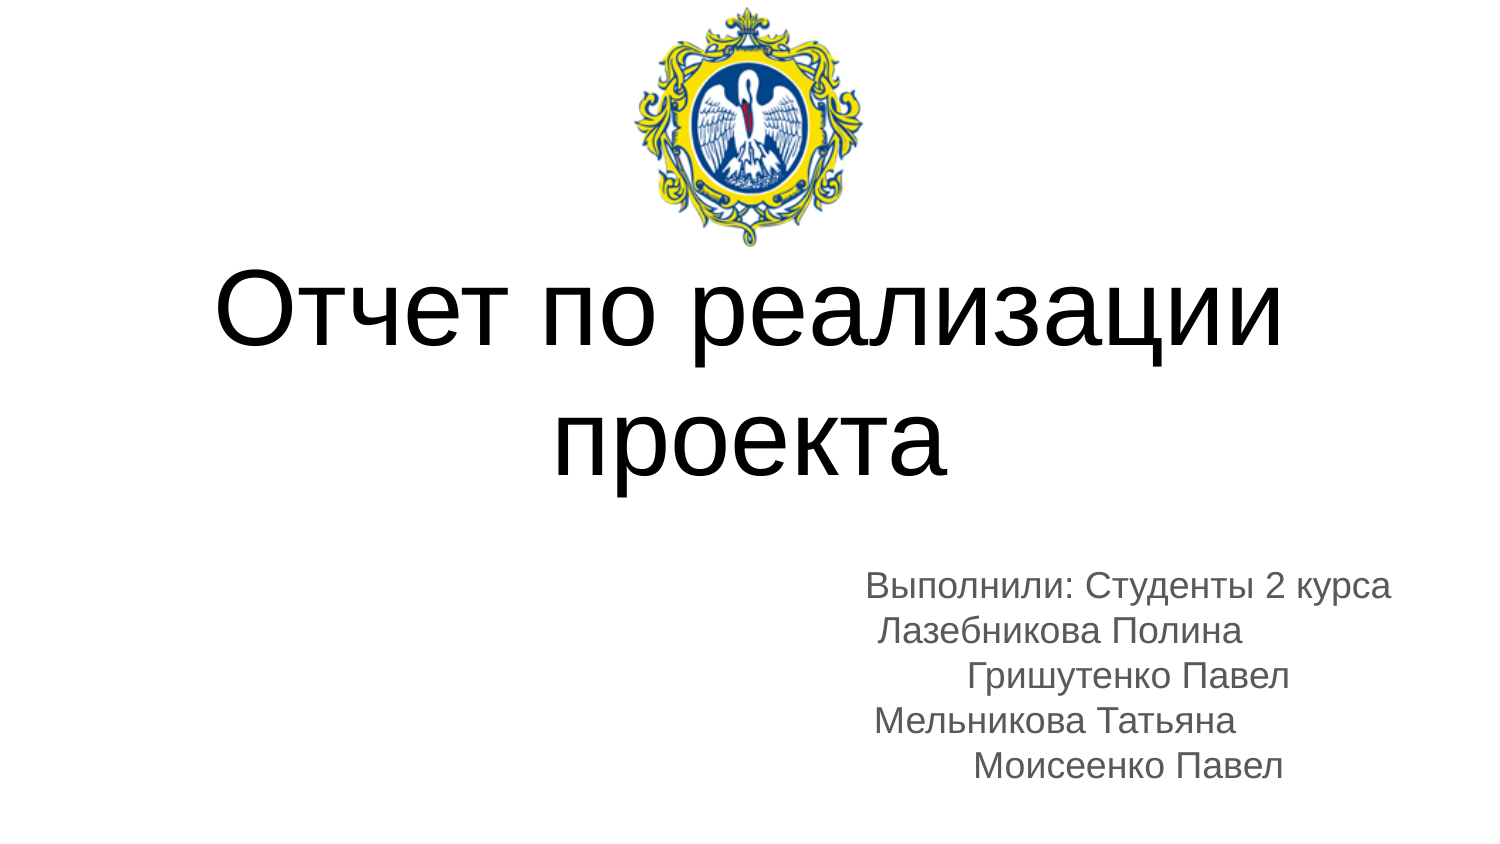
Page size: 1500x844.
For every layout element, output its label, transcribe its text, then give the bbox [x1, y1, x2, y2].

picture [628, 0, 872, 255]
subtitle Выполнили: Студенты 2 курса Лазебникова Полина Гришутенко Павел Мельникова Татьяна Моисеенко Павел [819, 545, 1438, 800]
title Отчет по реализации проекта [51, 331, 1449, 513]
